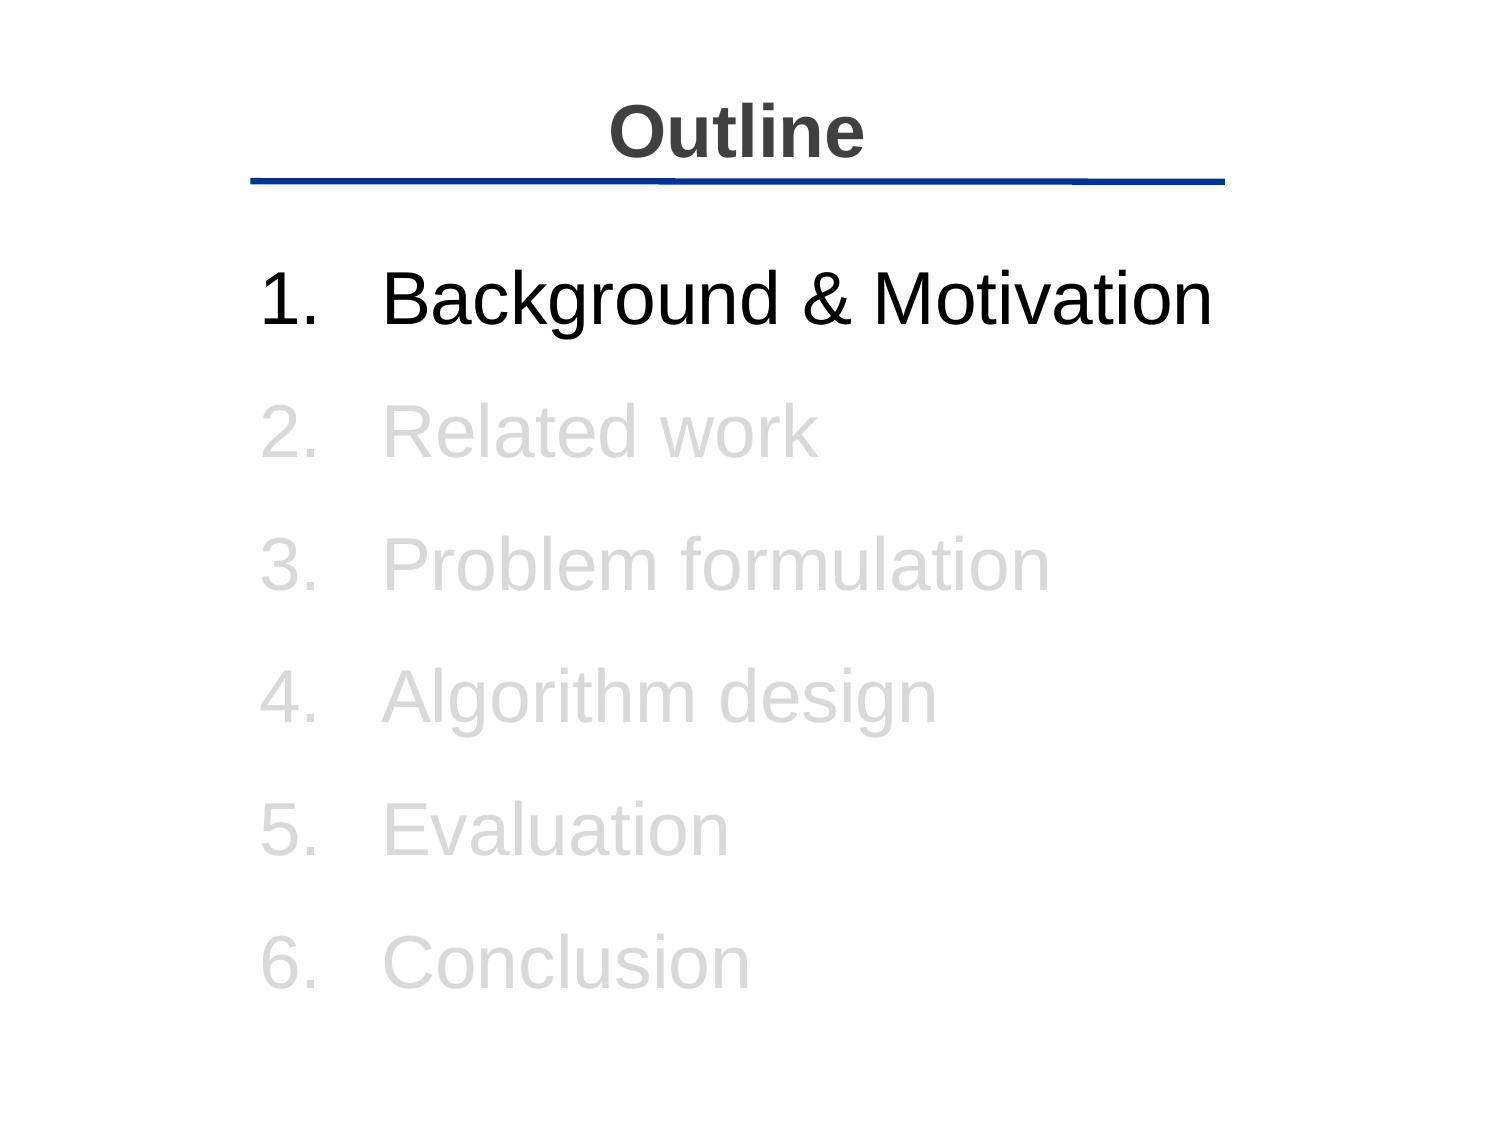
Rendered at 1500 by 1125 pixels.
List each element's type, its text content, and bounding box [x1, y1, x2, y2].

list Background & Motivation Related work Problem formulation Algorithm design Evaluation Conclusion [244, 215, 1231, 1011]
text_box Outline [593, 74, 882, 178]
